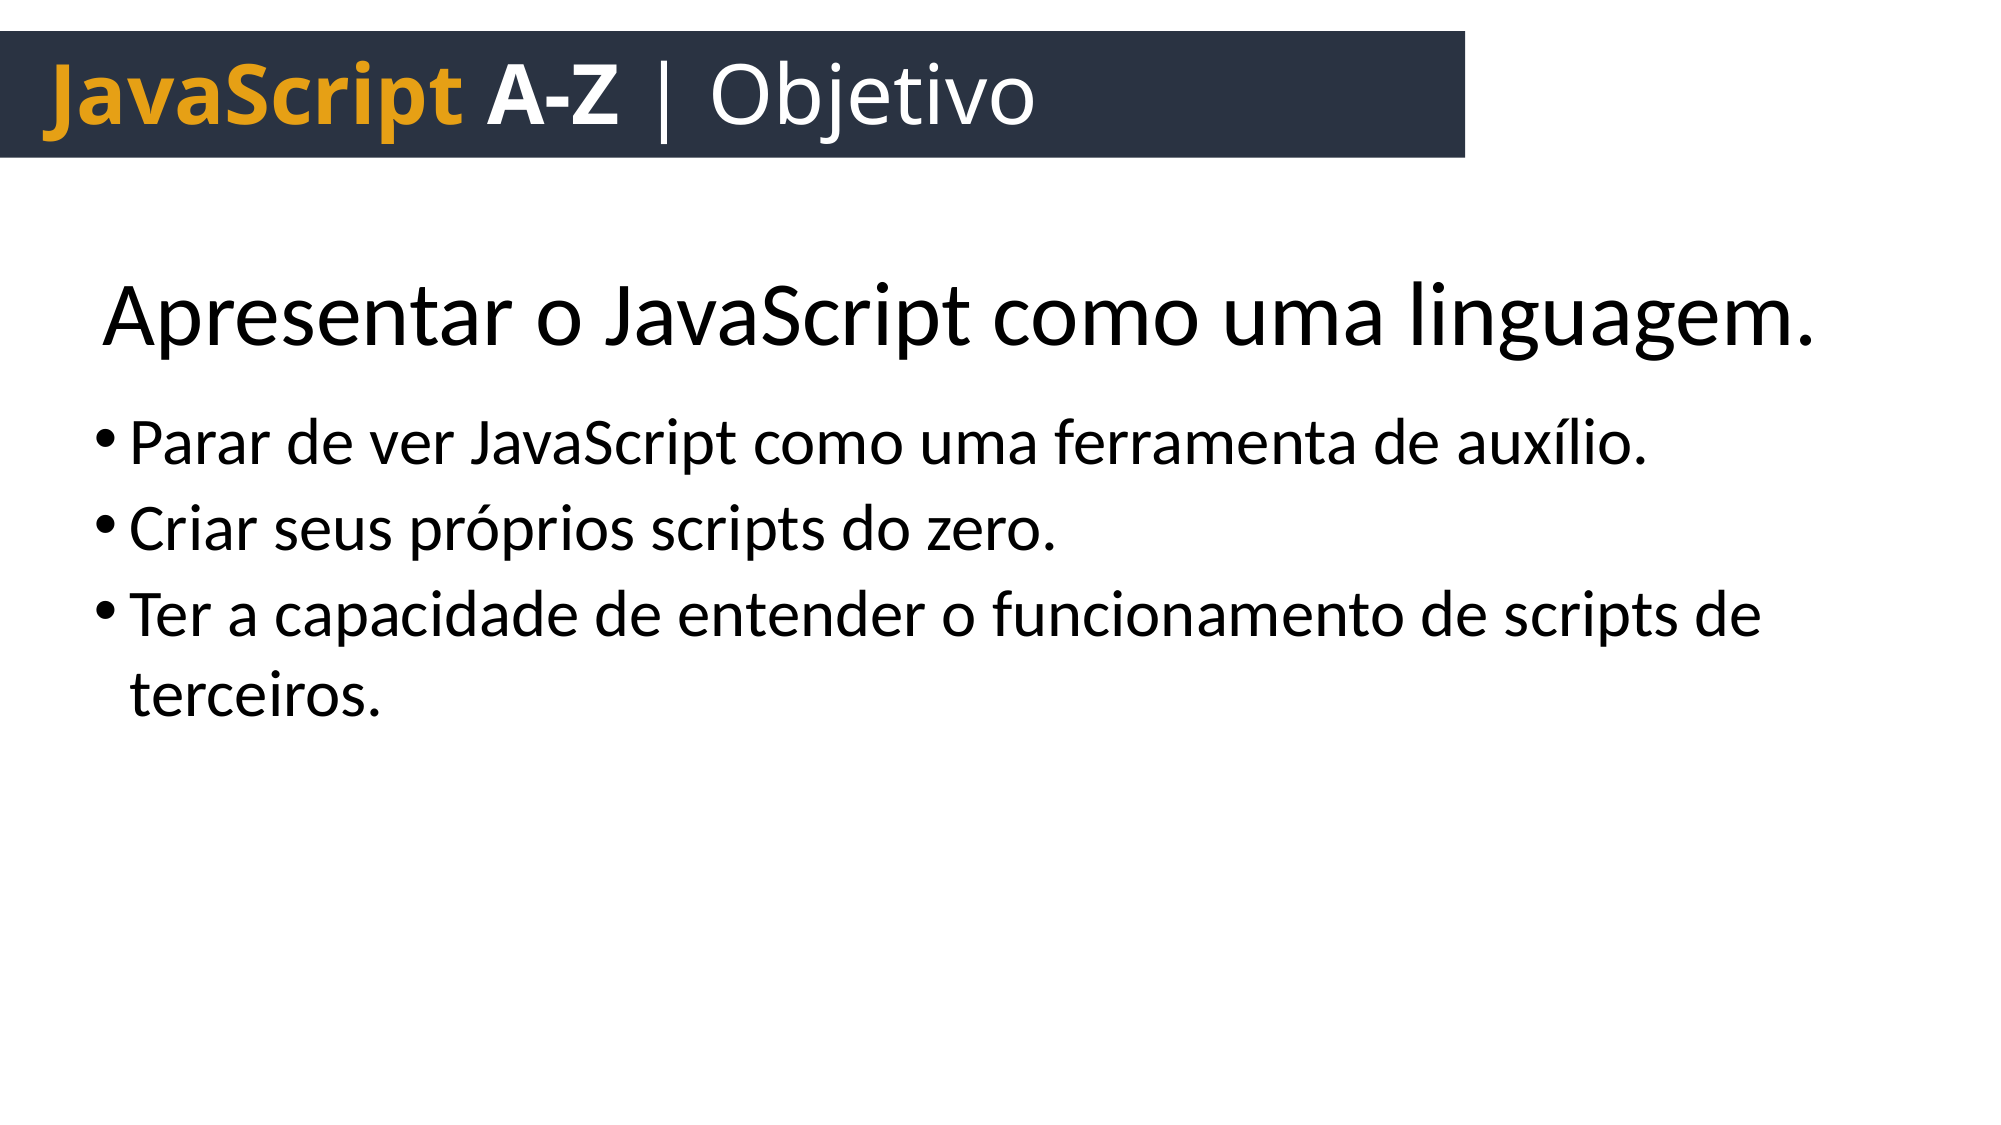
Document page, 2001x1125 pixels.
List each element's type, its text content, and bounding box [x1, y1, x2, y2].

text_box JavaScript A-Z | Objetivo [34, 50, 1500, 149]
text_box Ter a capacidade de entender o funcionamento de scripts de terceiros. [79, 571, 1847, 737]
text_box Parar de ver JavaScript como uma ferramenta de auxílio. [79, 390, 1847, 476]
text_box [0, 29, 1467, 160]
text_box Apresentar o JavaScript como uma linguagem. [88, 246, 1834, 371]
text_box Criar seus próprios scripts do zero. [79, 476, 1847, 571]
